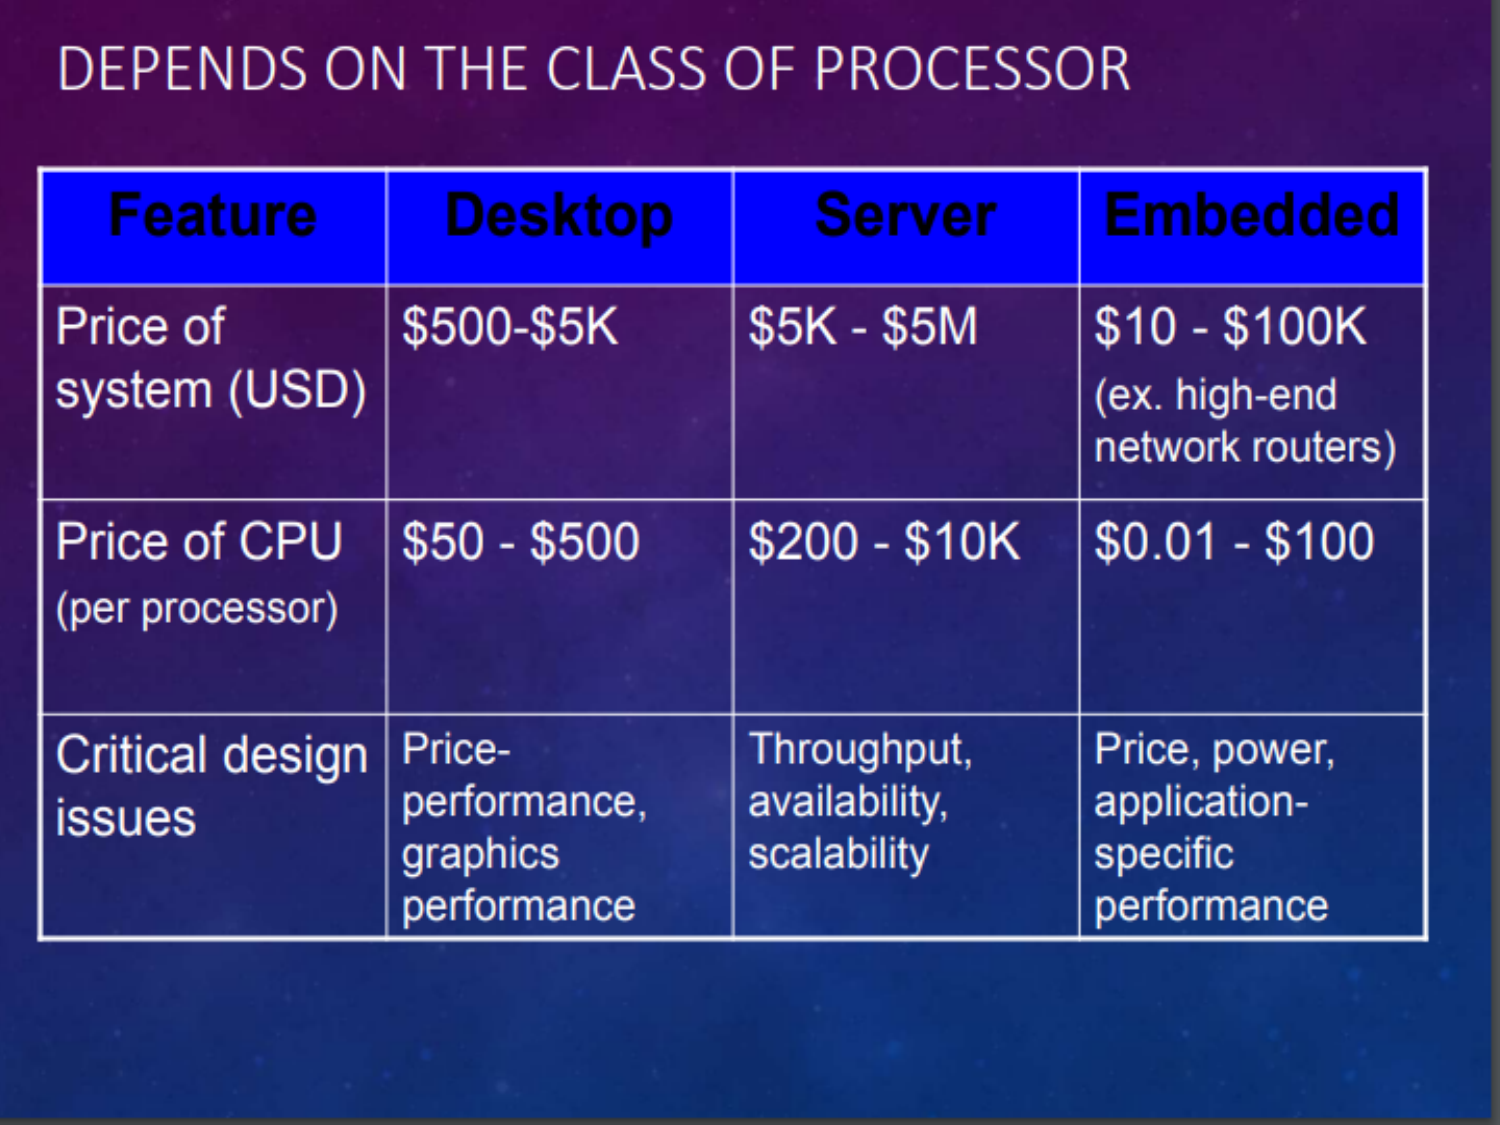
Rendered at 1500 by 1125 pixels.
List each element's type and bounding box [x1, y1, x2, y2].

list [0, 0, 1500, 1125]
